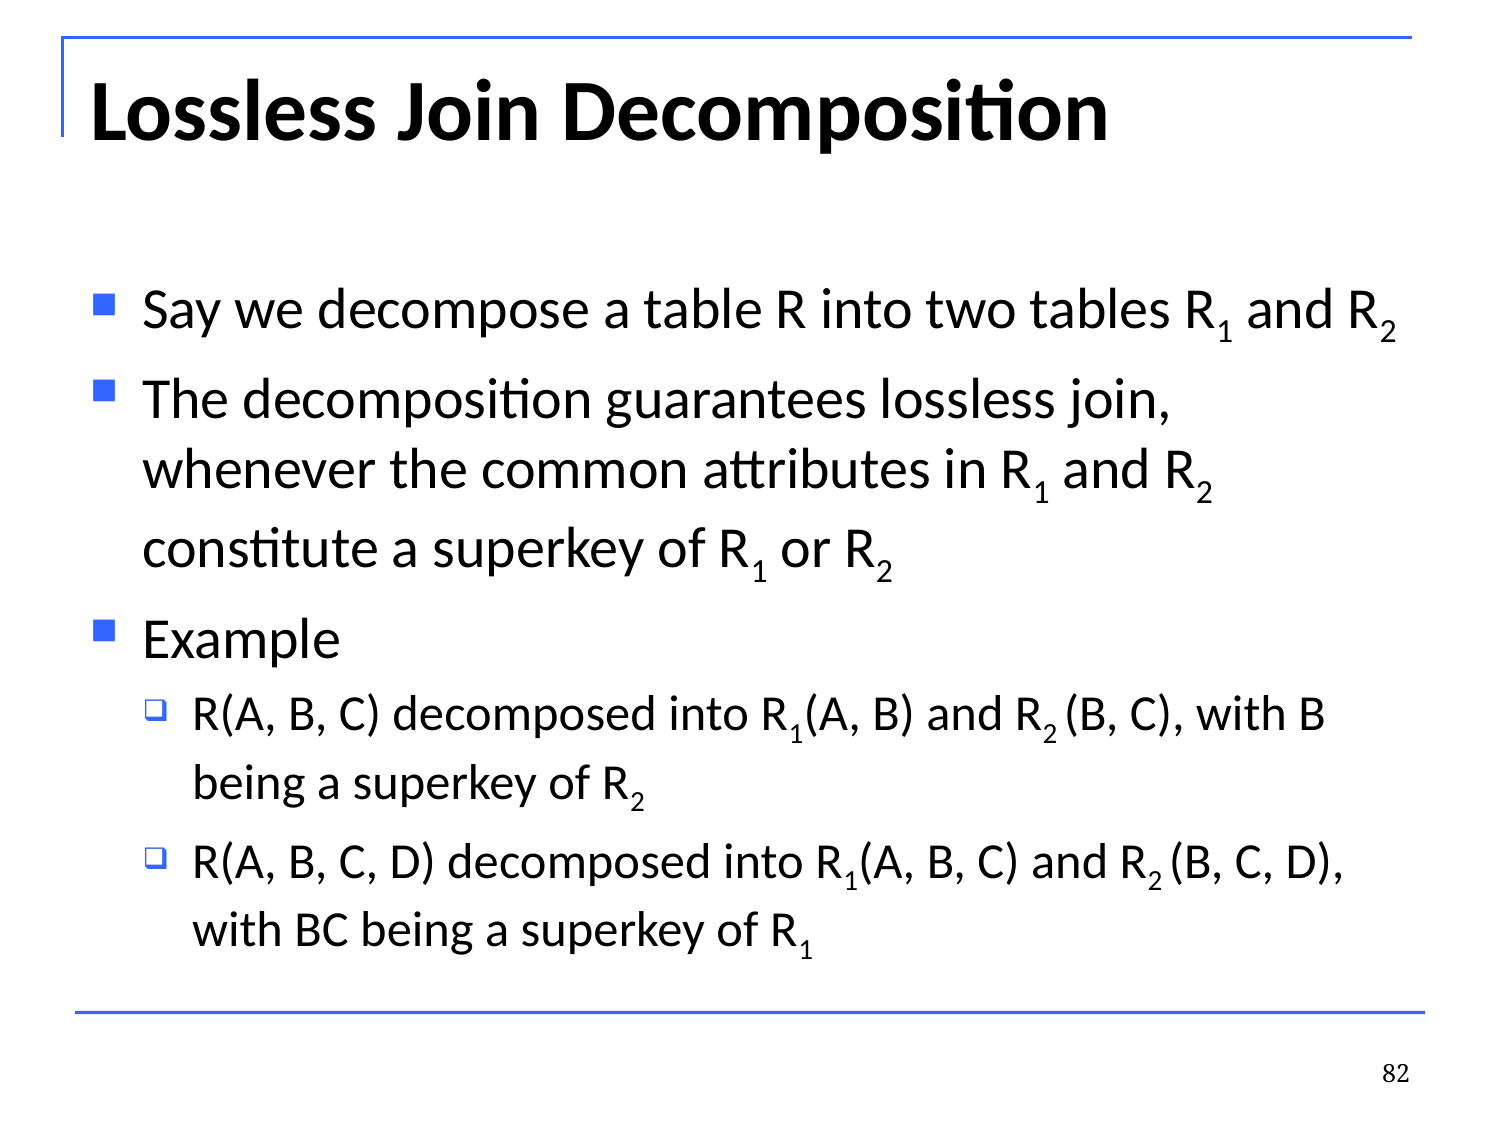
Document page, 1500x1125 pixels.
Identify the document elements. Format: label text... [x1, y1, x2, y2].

slide_number 82 [1074, 1023, 1426, 1100]
title Lossless Join Decomposition [74, 45, 1426, 233]
list Say we decompose a table R into two tables R1 and R2 The decomposition guarantees lossless join, whenever the common attributes in R1 and R2 constitute a superkey of R1 or R2 Example R(A, B, C) decomposed into R1(A, B) and R2 (B, C), with B being a superkey of R2 R(A, B, C, D) decomposed into R1(A, B, C) and R2 (B, C, D), with BC being a superkey of R1 [74, 262, 1426, 1006]
